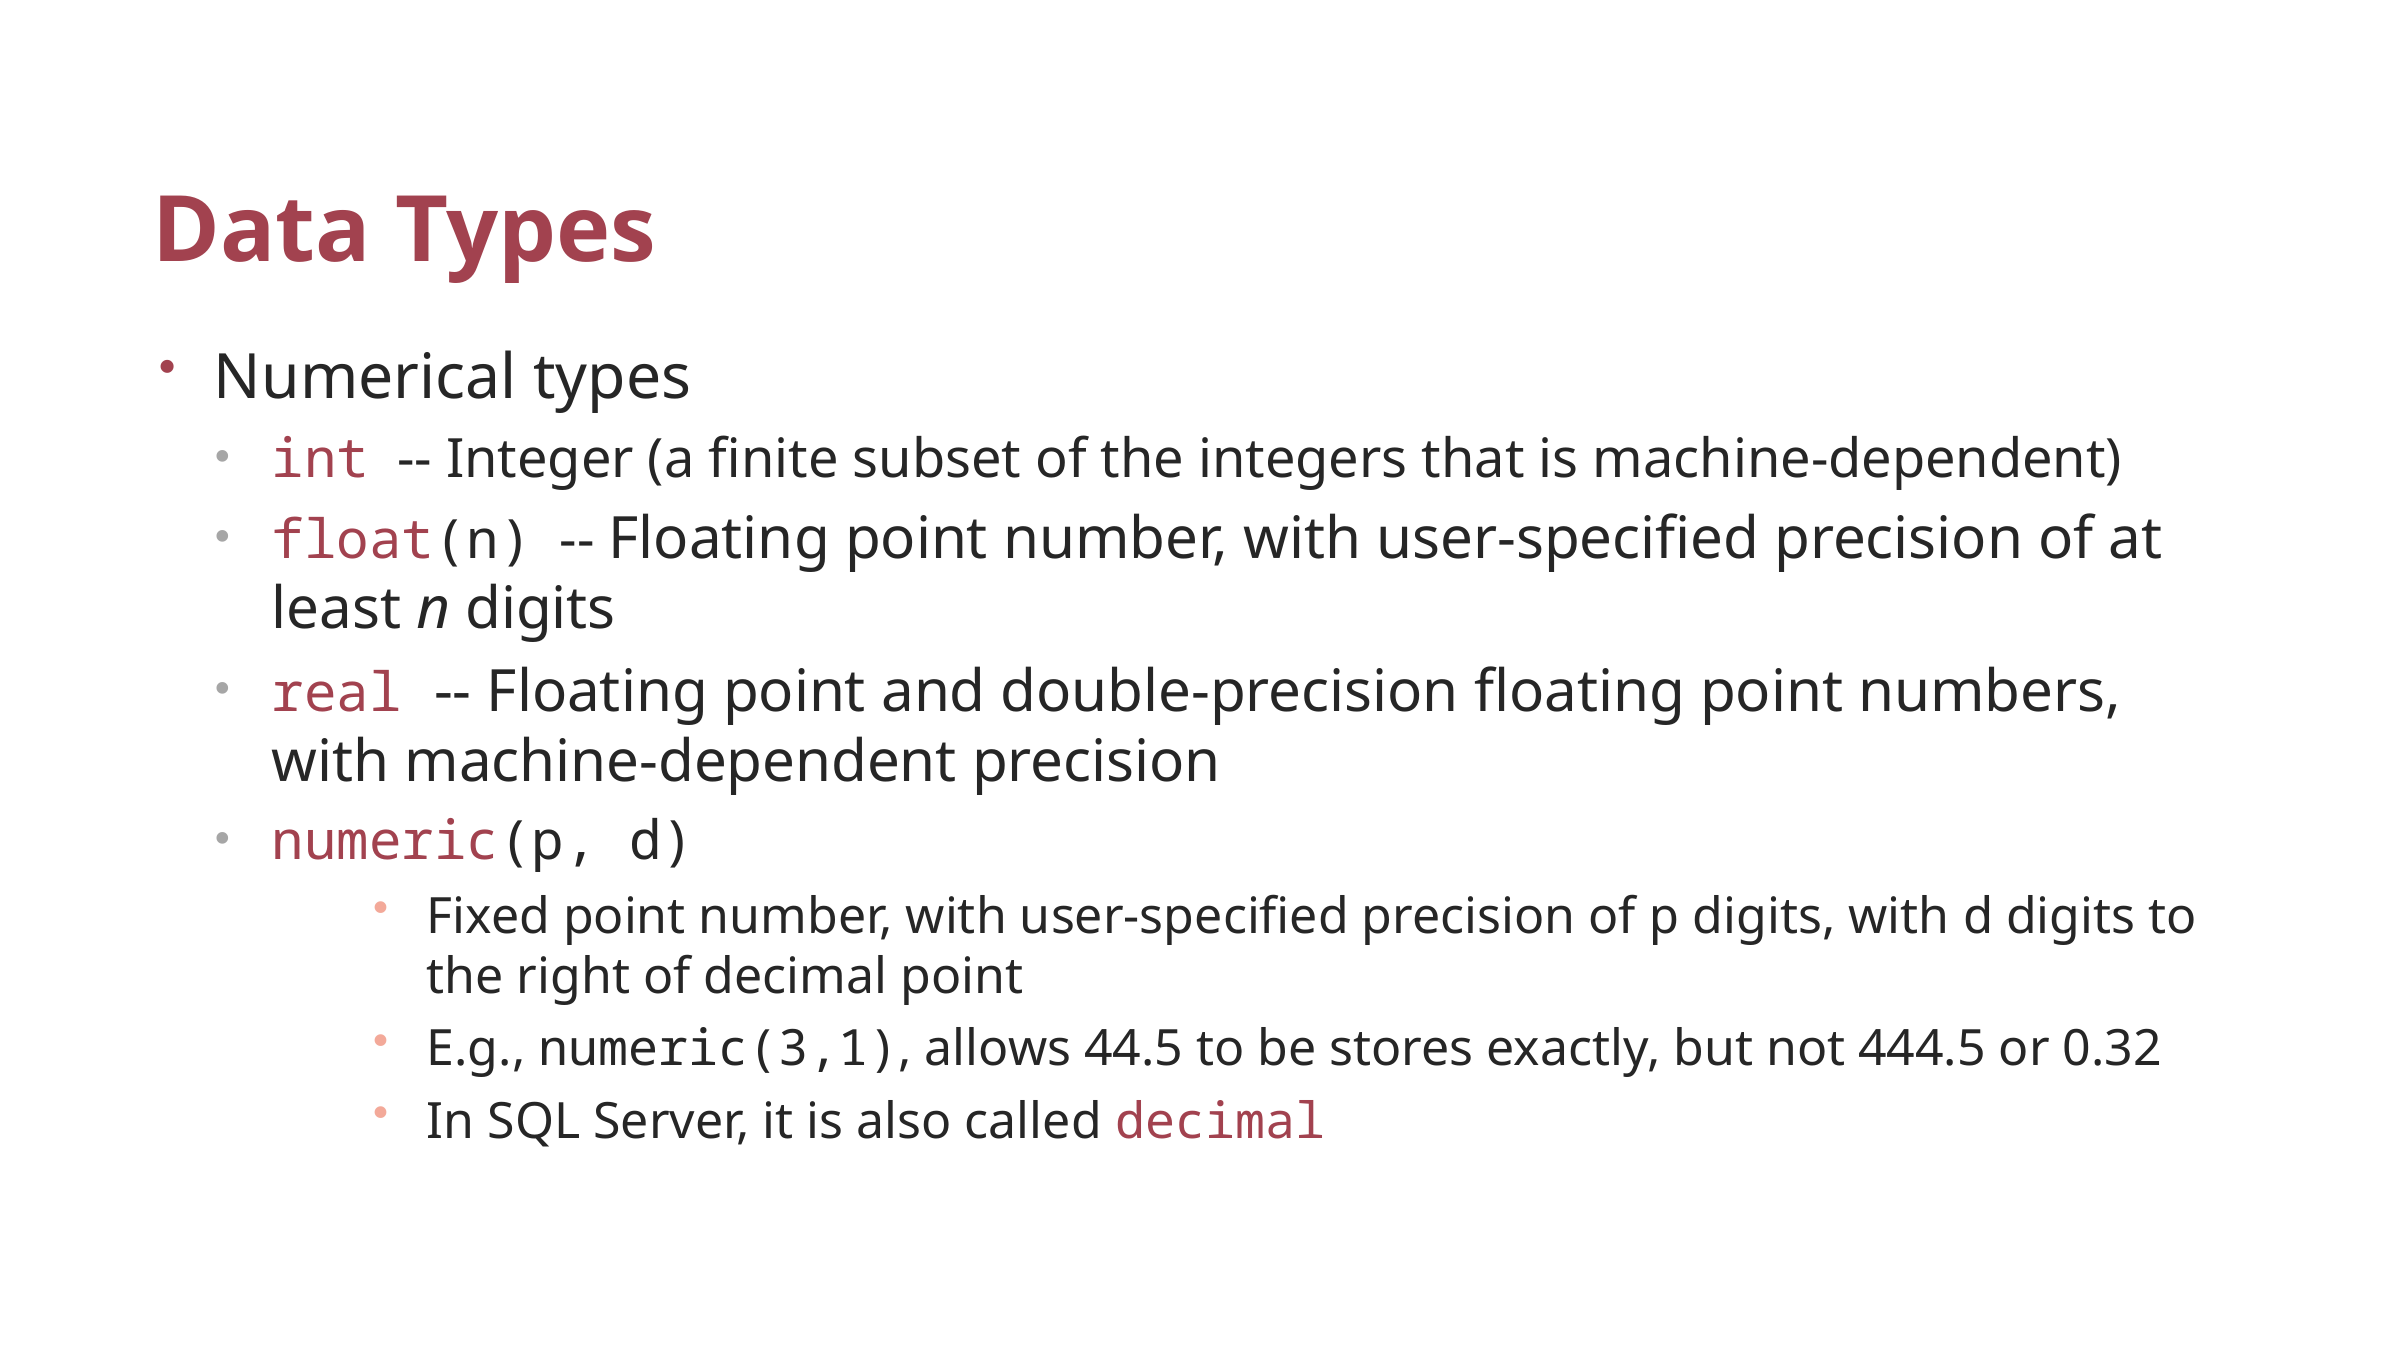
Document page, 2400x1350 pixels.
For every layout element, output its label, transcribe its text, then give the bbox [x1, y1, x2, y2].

list Numerical types int -- Integer (a finite subset of the integers that is machine-dependent) float(n) -- Floating point number, with user-specified precision of at least n digits real -- Floating point and double-precision floating point numbers, with machine-dependent precision numeric(p, d) Fixed point number, with user-specified precision of p digits, with d digits to the right of decimal point E.g., numeric(3,1), allows 44.5 to be stores exactly, but not 444.5 or 0.32 In SQL Server, it is also called decimal [137, 324, 2263, 1200]
title Data Types [137, 54, 2263, 288]
